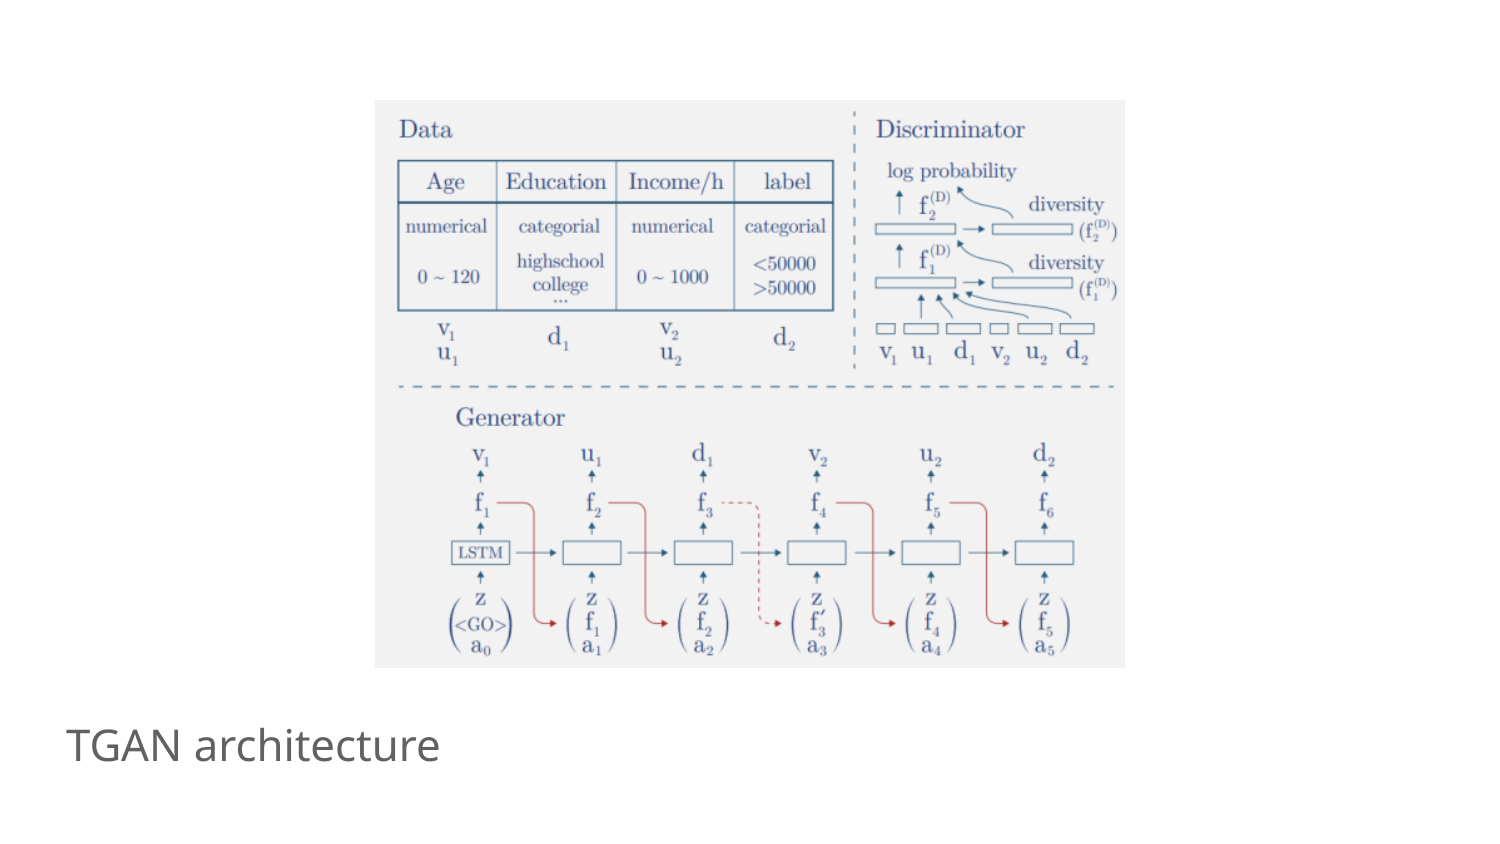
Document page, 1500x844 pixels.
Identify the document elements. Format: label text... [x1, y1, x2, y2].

picture [375, 100, 1125, 668]
list TGAN architecture [51, 695, 1036, 794]
